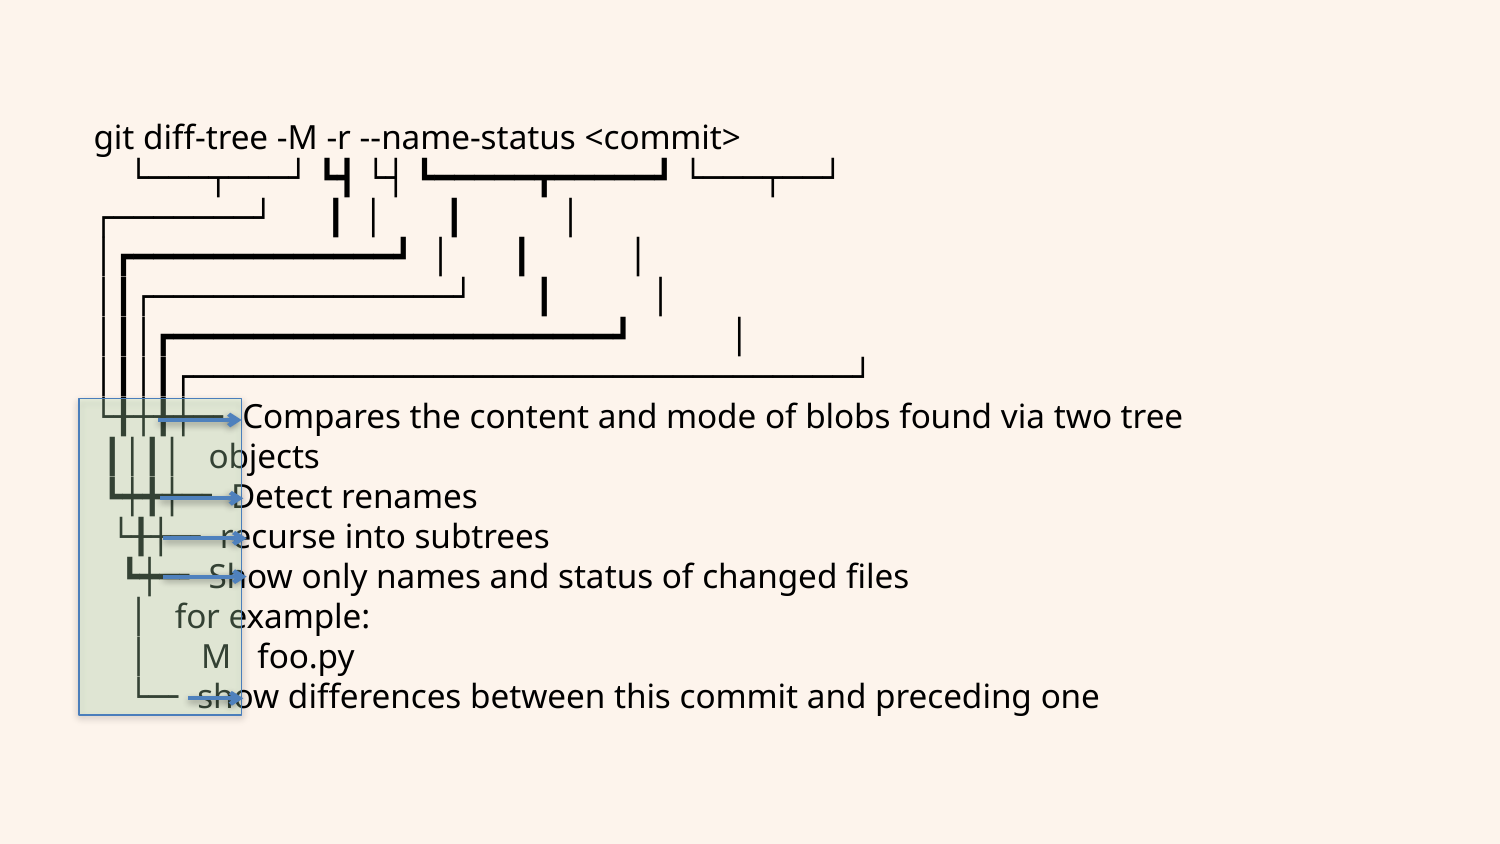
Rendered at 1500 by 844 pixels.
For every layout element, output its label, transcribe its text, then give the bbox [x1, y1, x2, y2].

text_box [78, 398, 242, 716]
text_box git diff-tree -M -r --name-status <commit> └───┬───┘ ┗┫ └┤ ┗━━━━━┳━━━━━┛ └───┬──┘ ┌───────┘ ┃ │ ┃ │ │┏━━━━━━━━━━━━━┛ │ ┃ │ │┃┌───────────────┘ ┃ │ │┃│┏━━━━━━━━━━━━━━━━━━━━━━┛ │ │┃│┃┌─────────────────────────────────┘ └╂┼╂┼─╴ Compares the content and mode of blobs found via two tree ┃│┃│ objects ┗┿╋┿━╸ Detect renames └╂┼─╴ recurse into subtrees ┗┿━╸ Show only names and status of changed files │ for example: │ M foo.py └─╴ show differences between this commit and preceding one [78, 108, 1421, 723]
